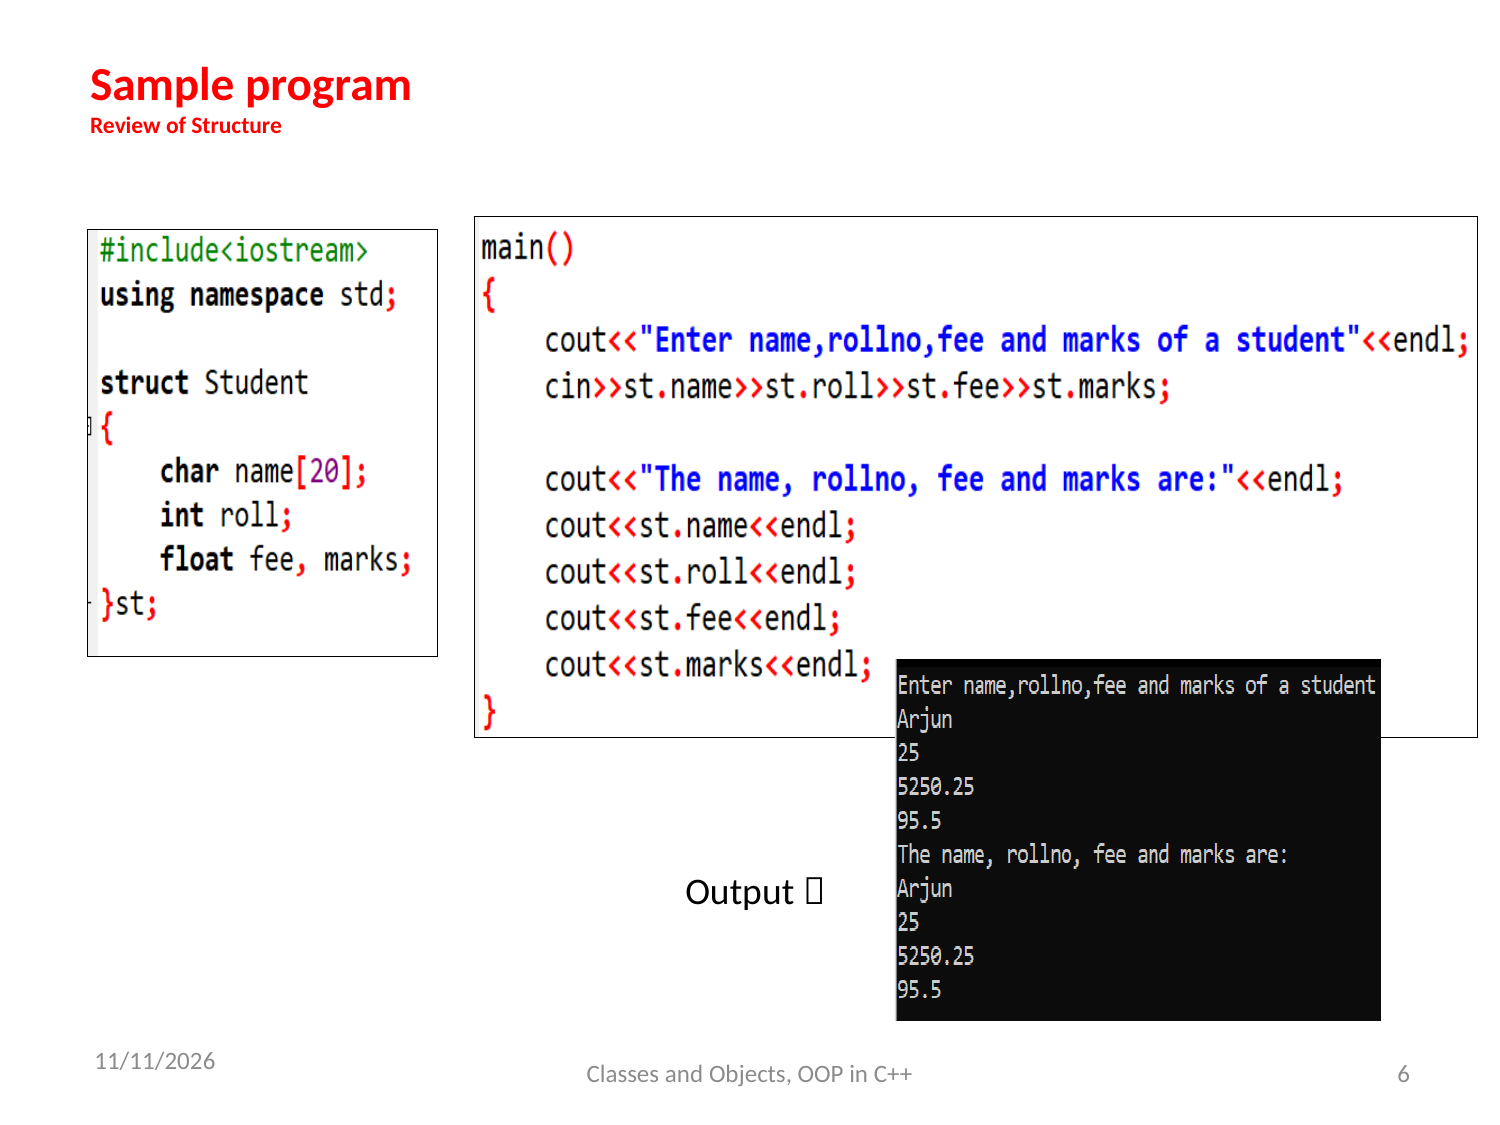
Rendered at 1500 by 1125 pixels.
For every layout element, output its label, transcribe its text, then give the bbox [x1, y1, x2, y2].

text_box Output  [670, 859, 849, 920]
picture [87, 228, 438, 657]
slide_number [79, 1029, 430, 1090]
slide_number 6 [1074, 1042, 1425, 1103]
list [474, 215, 1478, 739]
footer Classes and Objects, OOP in C++ [512, 1042, 988, 1103]
picture [894, 659, 1382, 1022]
title Sample program Review of Structure [75, 45, 1425, 146]
